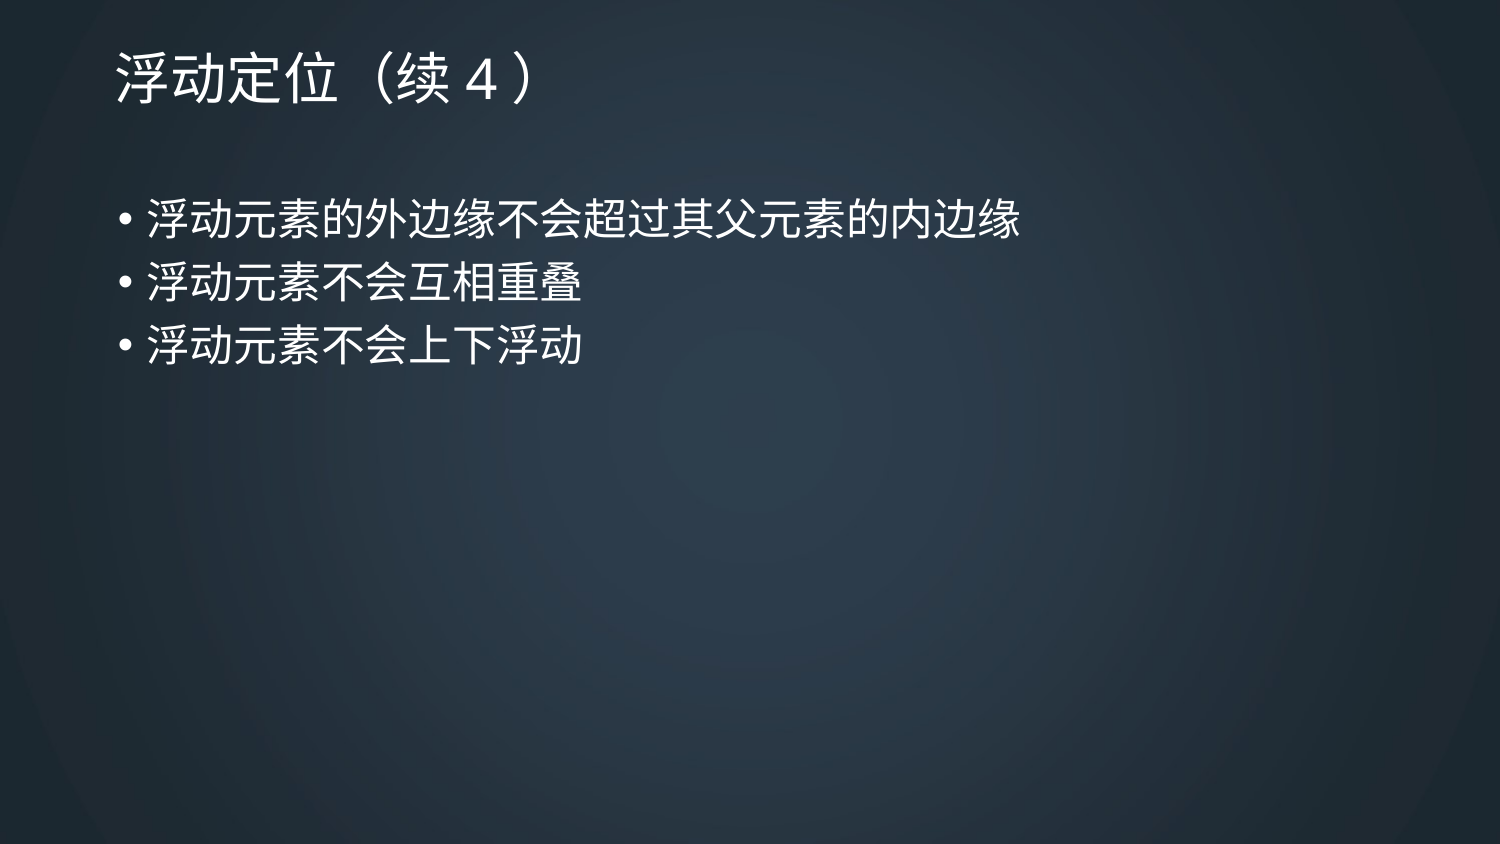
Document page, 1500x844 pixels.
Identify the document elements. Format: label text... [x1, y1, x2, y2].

title 浮动定位（续4） [103, 44, 1397, 190]
picture [0, 0, 1500, 844]
list 浮动元素的外边缘不会超过其父元素的内边缘 浮动元素不会互相重叠 浮动元素不会上下浮动 [103, 190, 1397, 769]
